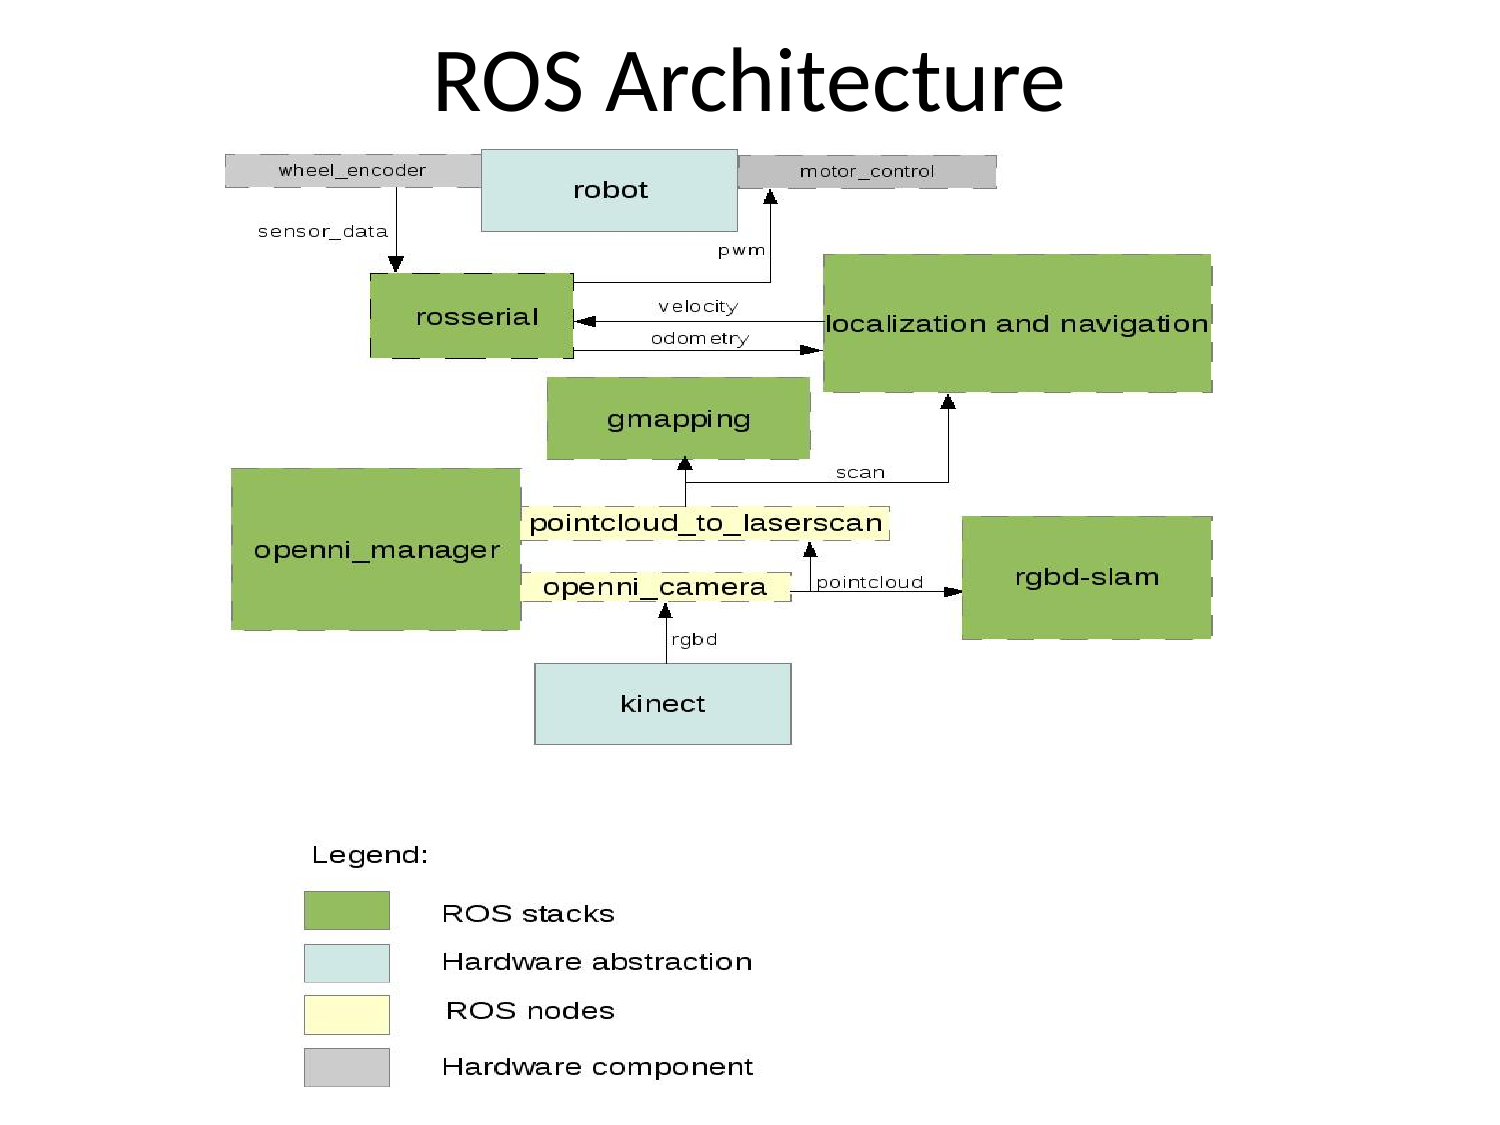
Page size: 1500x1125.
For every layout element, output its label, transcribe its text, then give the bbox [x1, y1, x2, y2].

title ROS Architecture [75, 0, 1425, 150]
picture [224, 149, 1213, 1087]
